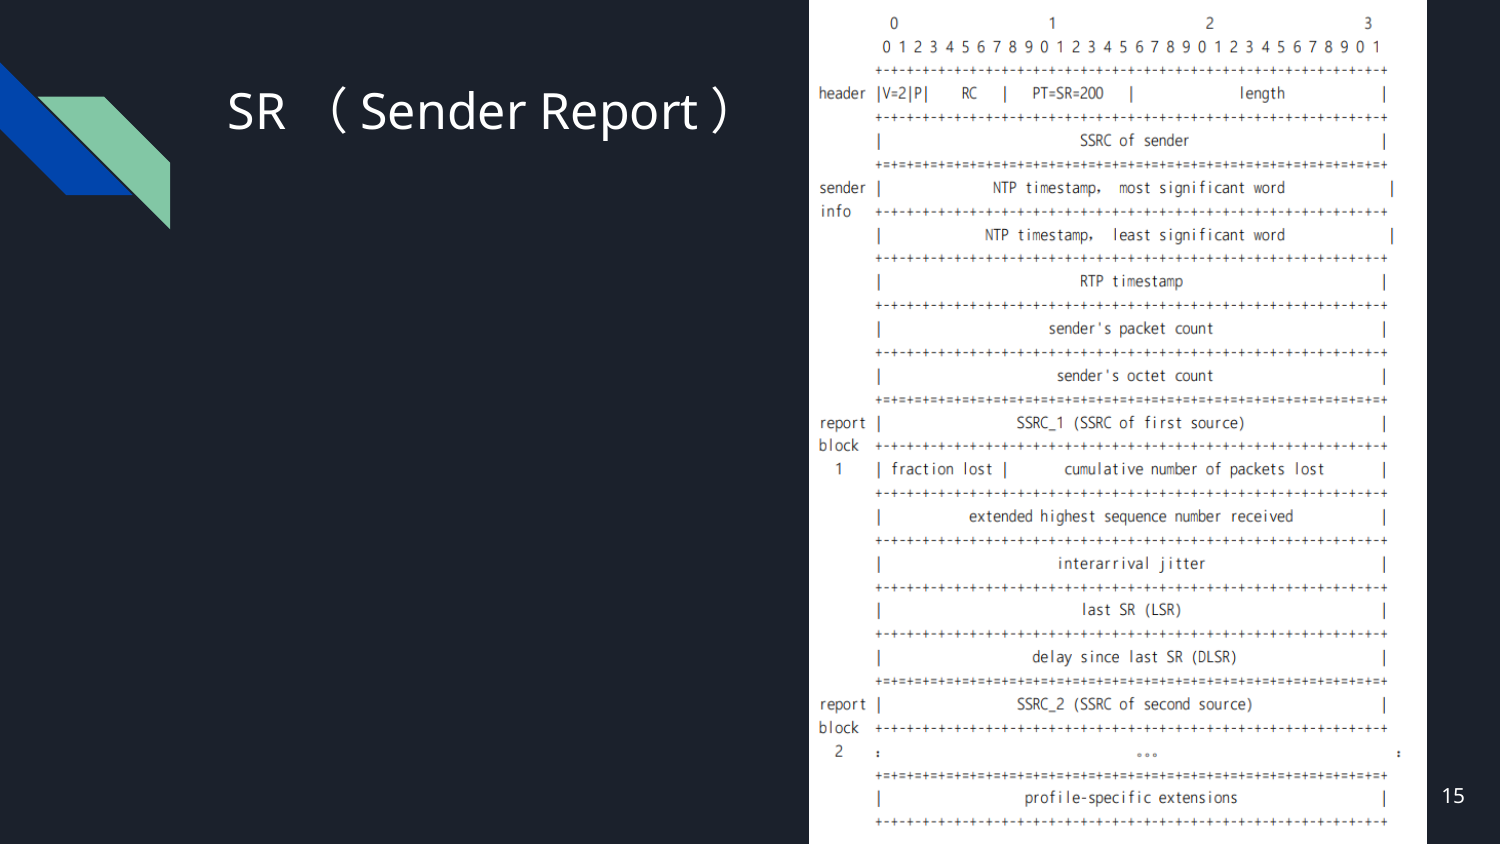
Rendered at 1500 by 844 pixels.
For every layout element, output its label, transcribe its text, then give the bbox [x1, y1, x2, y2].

picture [808, 0, 1427, 844]
slide_number ‹#› [1430, 764, 1480, 830]
title SR（Sender Report） [212, 64, 803, 215]
